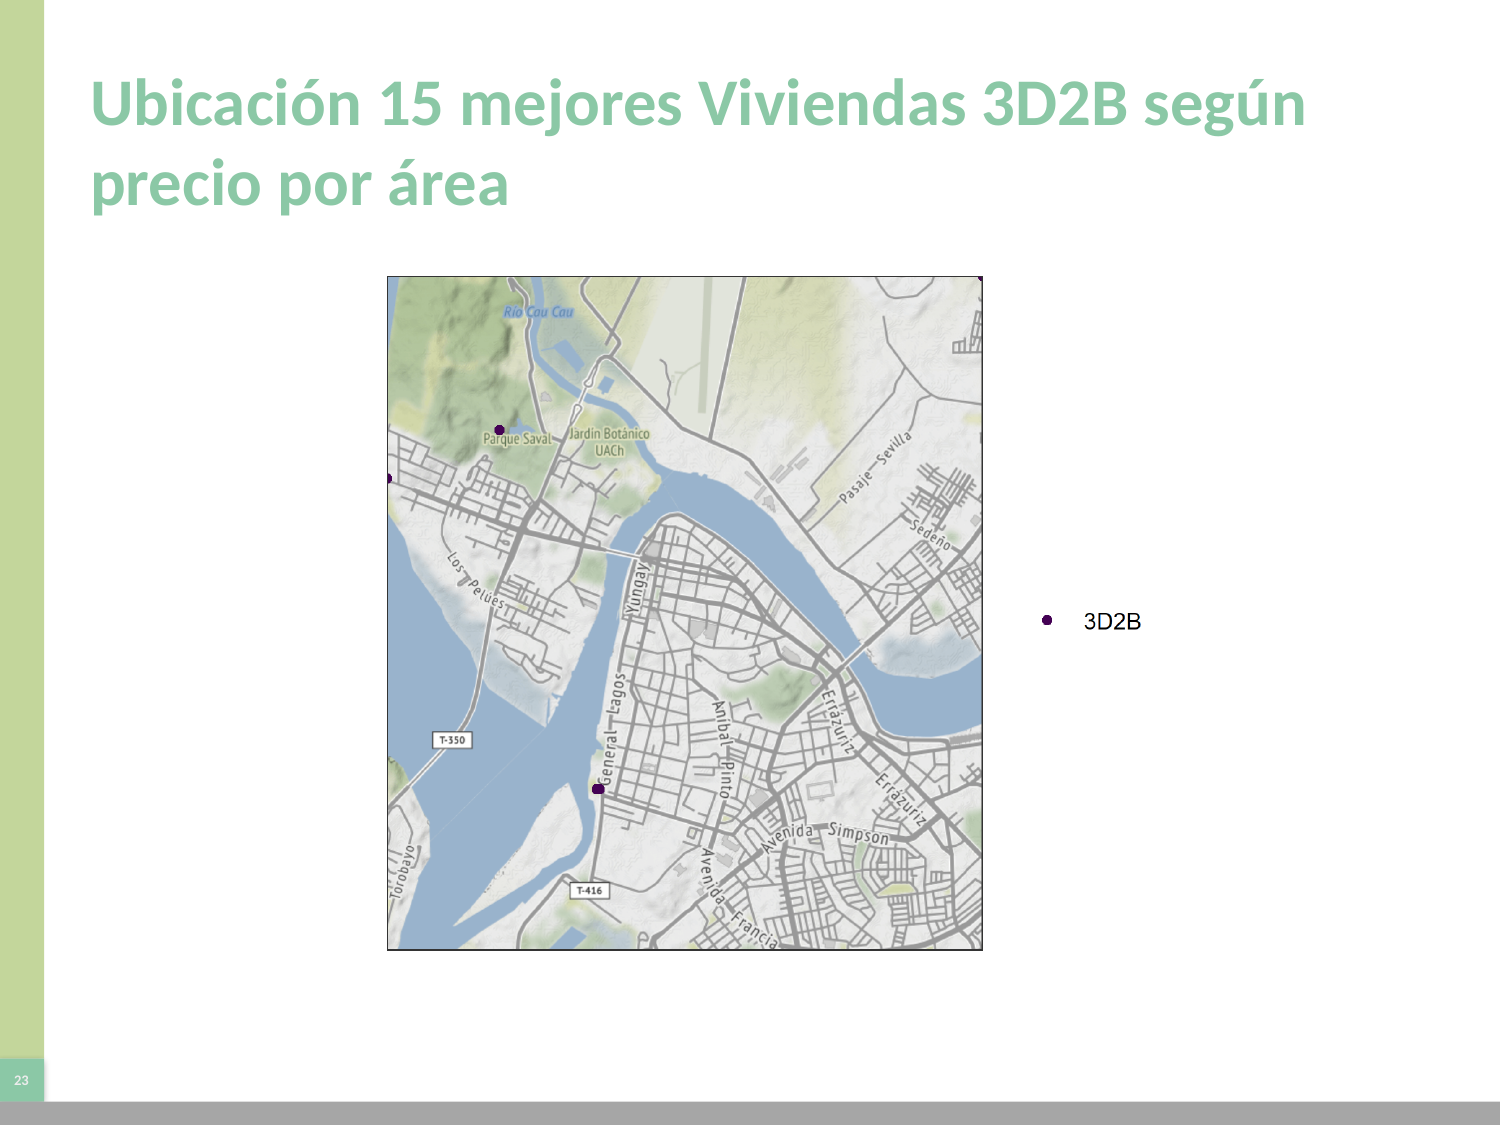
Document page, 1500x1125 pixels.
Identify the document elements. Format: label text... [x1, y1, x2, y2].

title Ubicación 15 mejores Viviendas 3D2B según precio por área [75, 45, 1425, 233]
picture [287, 262, 1215, 1005]
